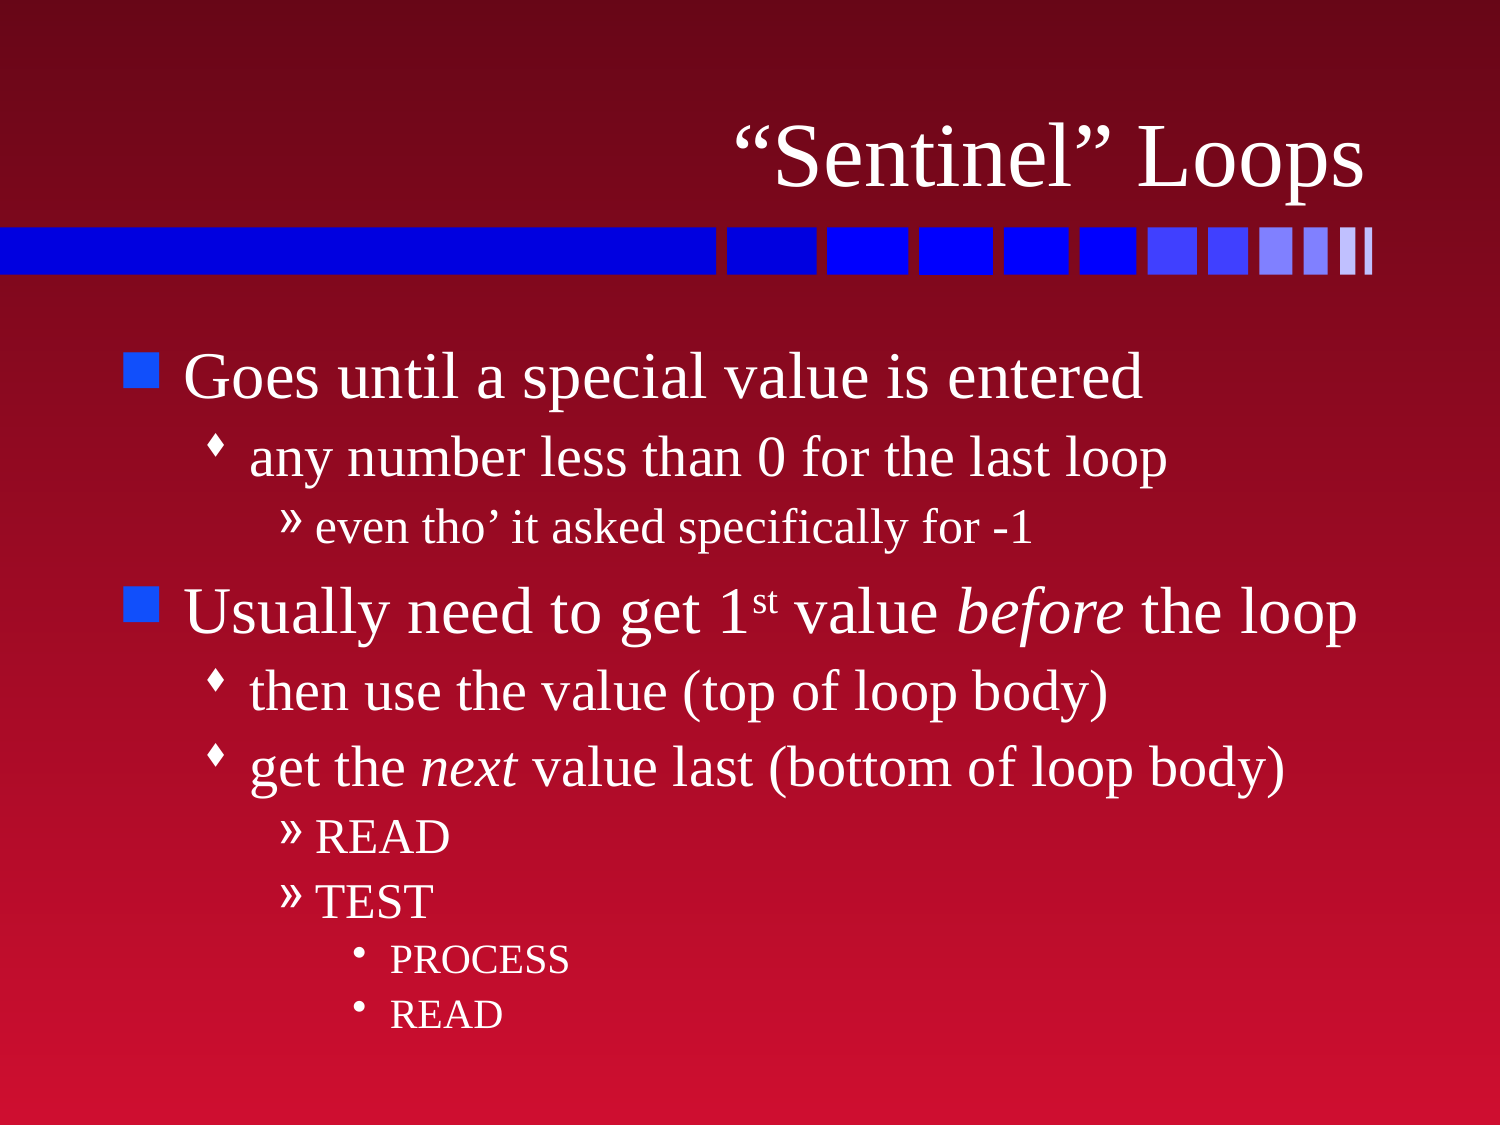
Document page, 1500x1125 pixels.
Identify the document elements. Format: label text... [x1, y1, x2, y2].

title “Sentinel” Loops [109, 27, 1383, 213]
list Goes until a special value is entered any number less than 0 for the last loop even tho’ it asked specifically for -1 Usually need to get 1st value before the loop then use the value (top of loop body) get the next value last (bottom of loop body) READ TEST PROCESS READ [111, 324, 1388, 1001]
